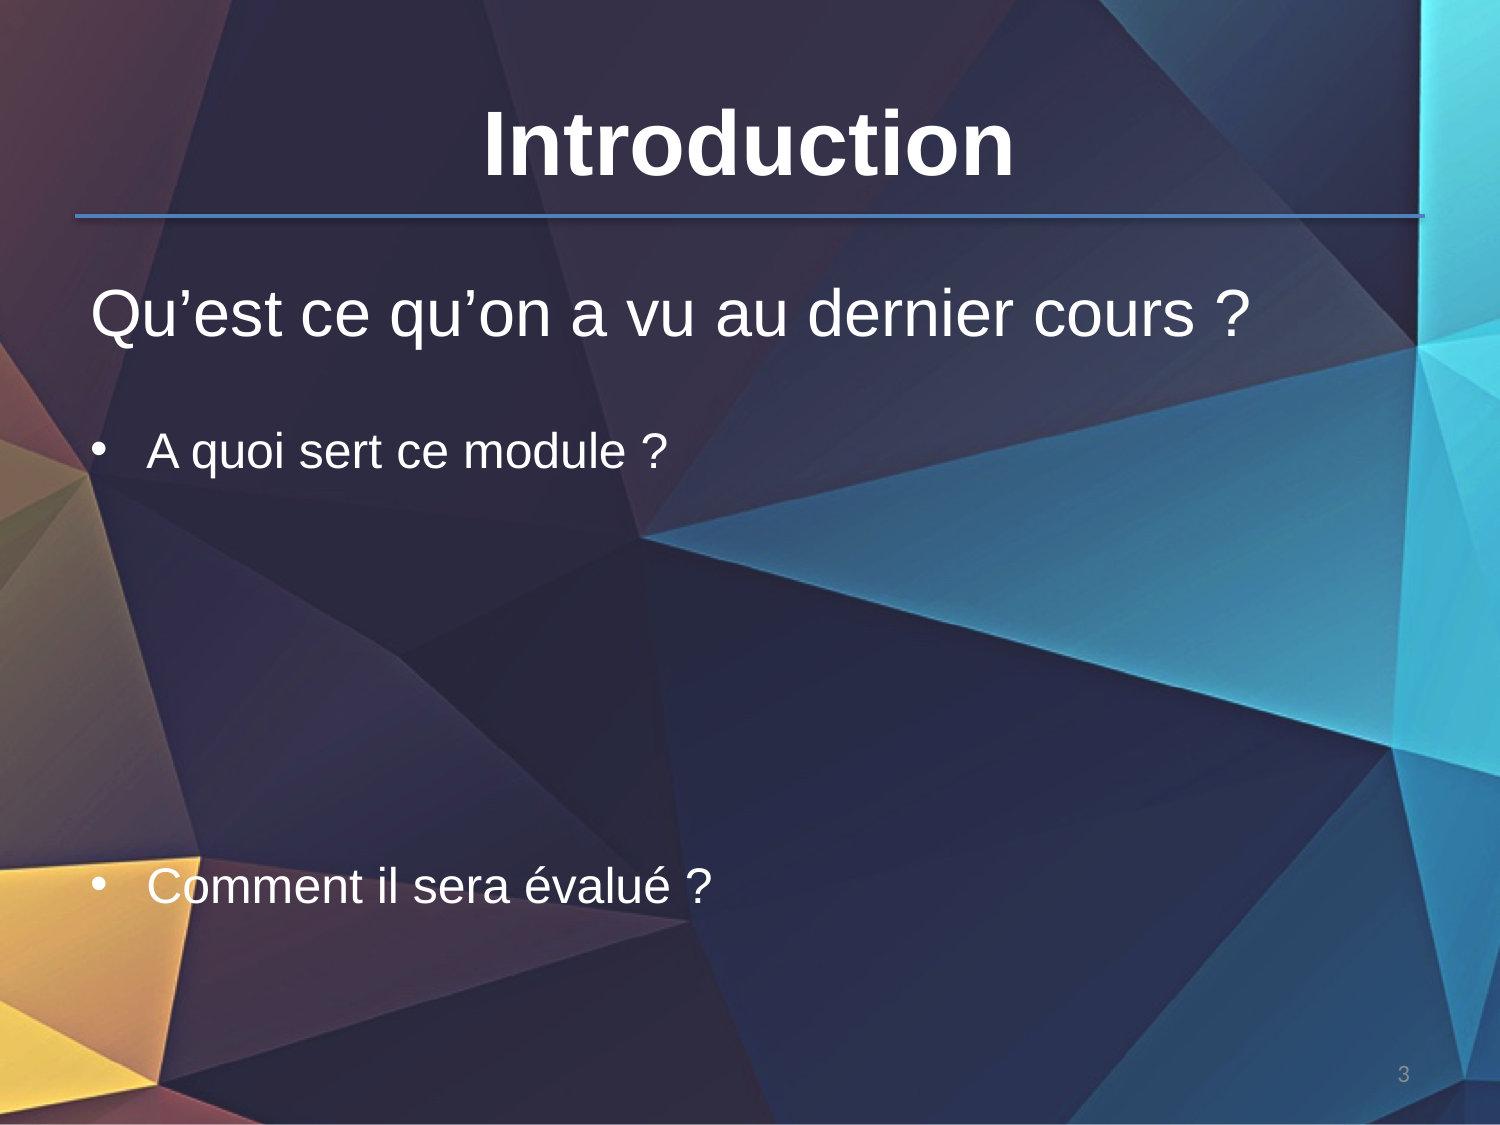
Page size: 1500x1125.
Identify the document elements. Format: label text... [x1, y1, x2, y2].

title Introduction [75, 225, 1425, 233]
picture [0, 0, 1500, 1125]
list Qu’est ce qu’on a vu au dernier cours ? A quoi sert ce module ? Comment il sera évalué ? [75, 262, 1425, 1005]
slide_number 3 [1074, 1042, 1425, 1103]
title Introduction [75, 45, 1425, 214]
